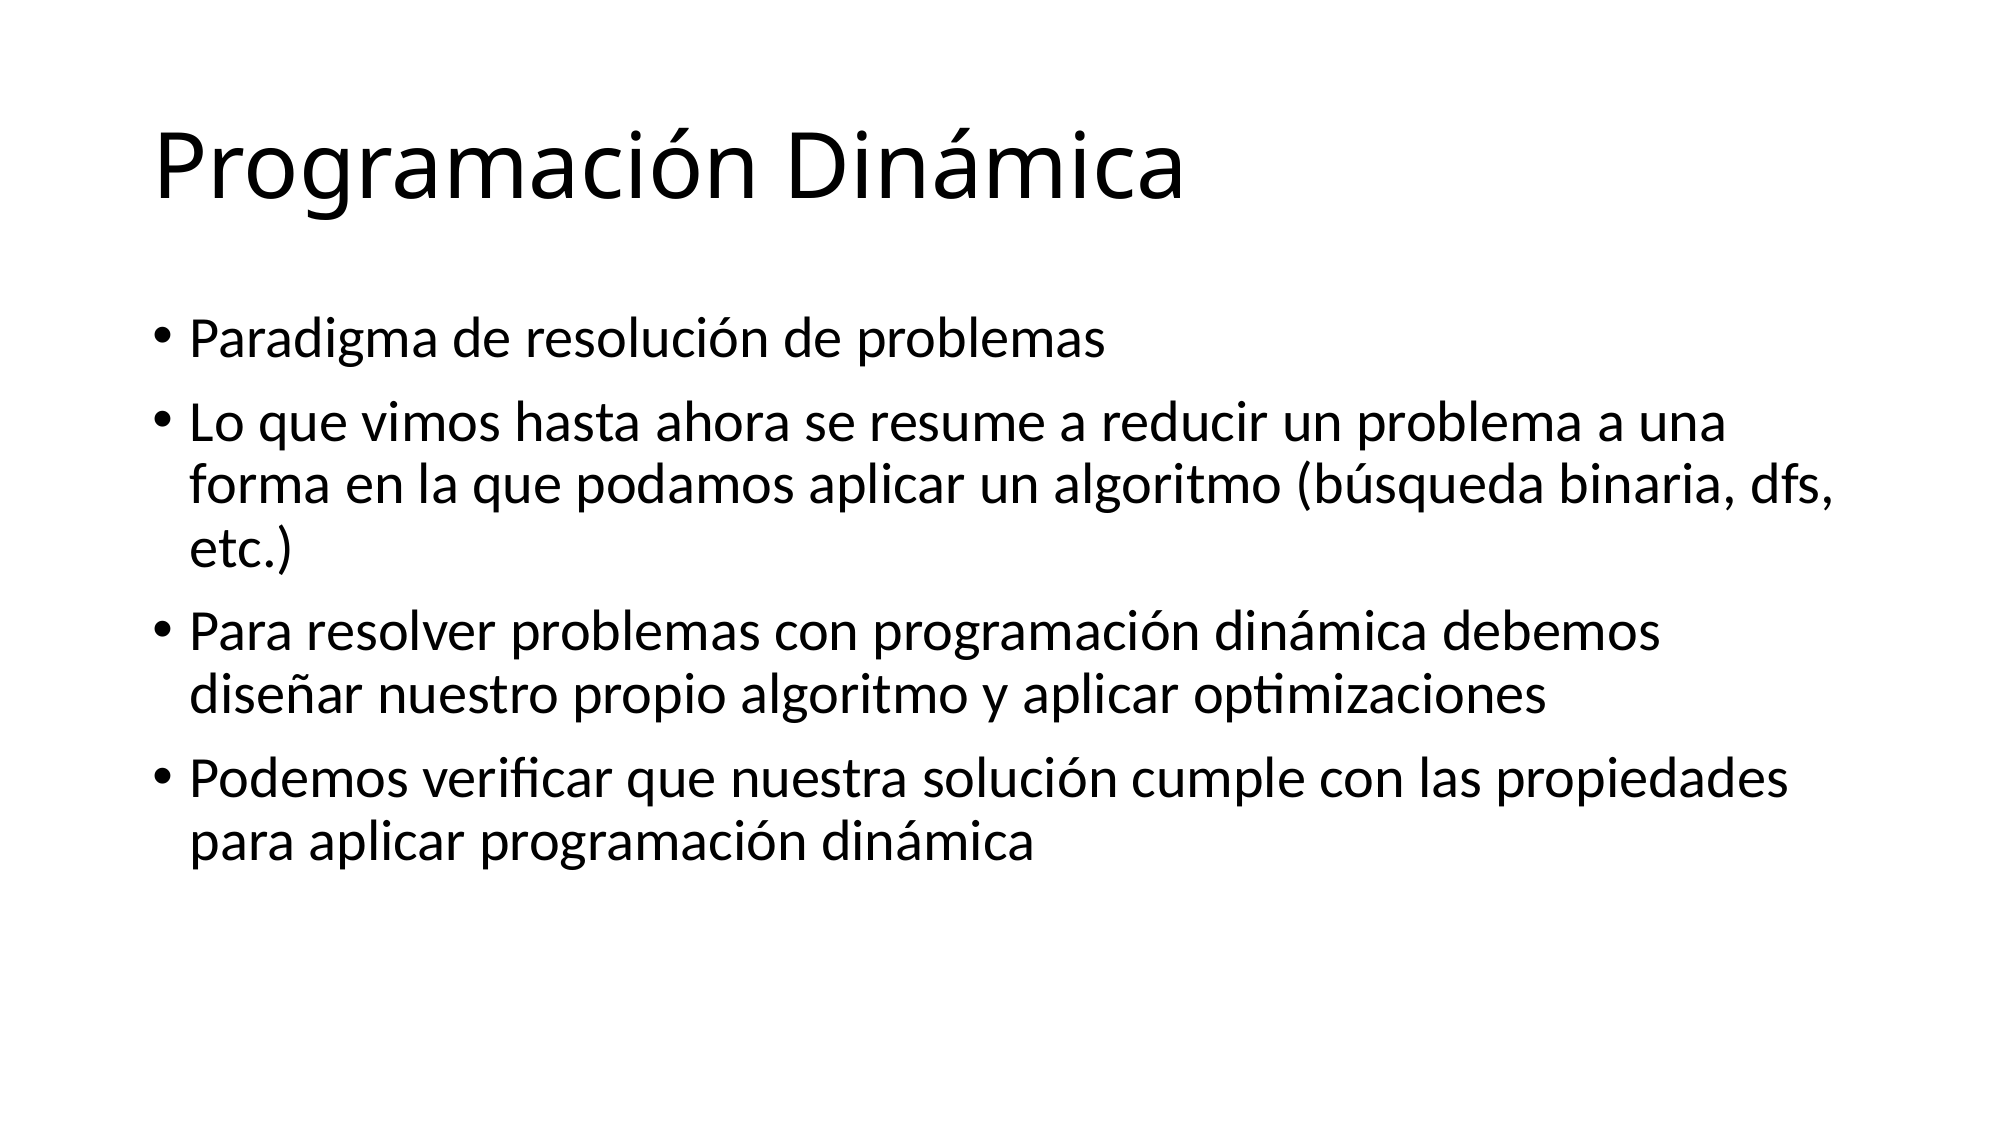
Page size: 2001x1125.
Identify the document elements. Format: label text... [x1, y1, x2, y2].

list Paradigma de resolución de problemas Lo que vimos hasta ahora se resume a reducir un problema a una forma en la que podamos aplicar un algoritmo (búsqueda binaria, dfs, etc.) Para resolver problemas con programación dinámica debemos diseñar nuestro propio algoritmo y aplicar optimizaciones Podemos verificar que nuestra solución cumple con las propiedades para aplicar programación dinámica [137, 299, 1863, 1014]
title Programación Dinámica [137, 59, 1863, 278]
